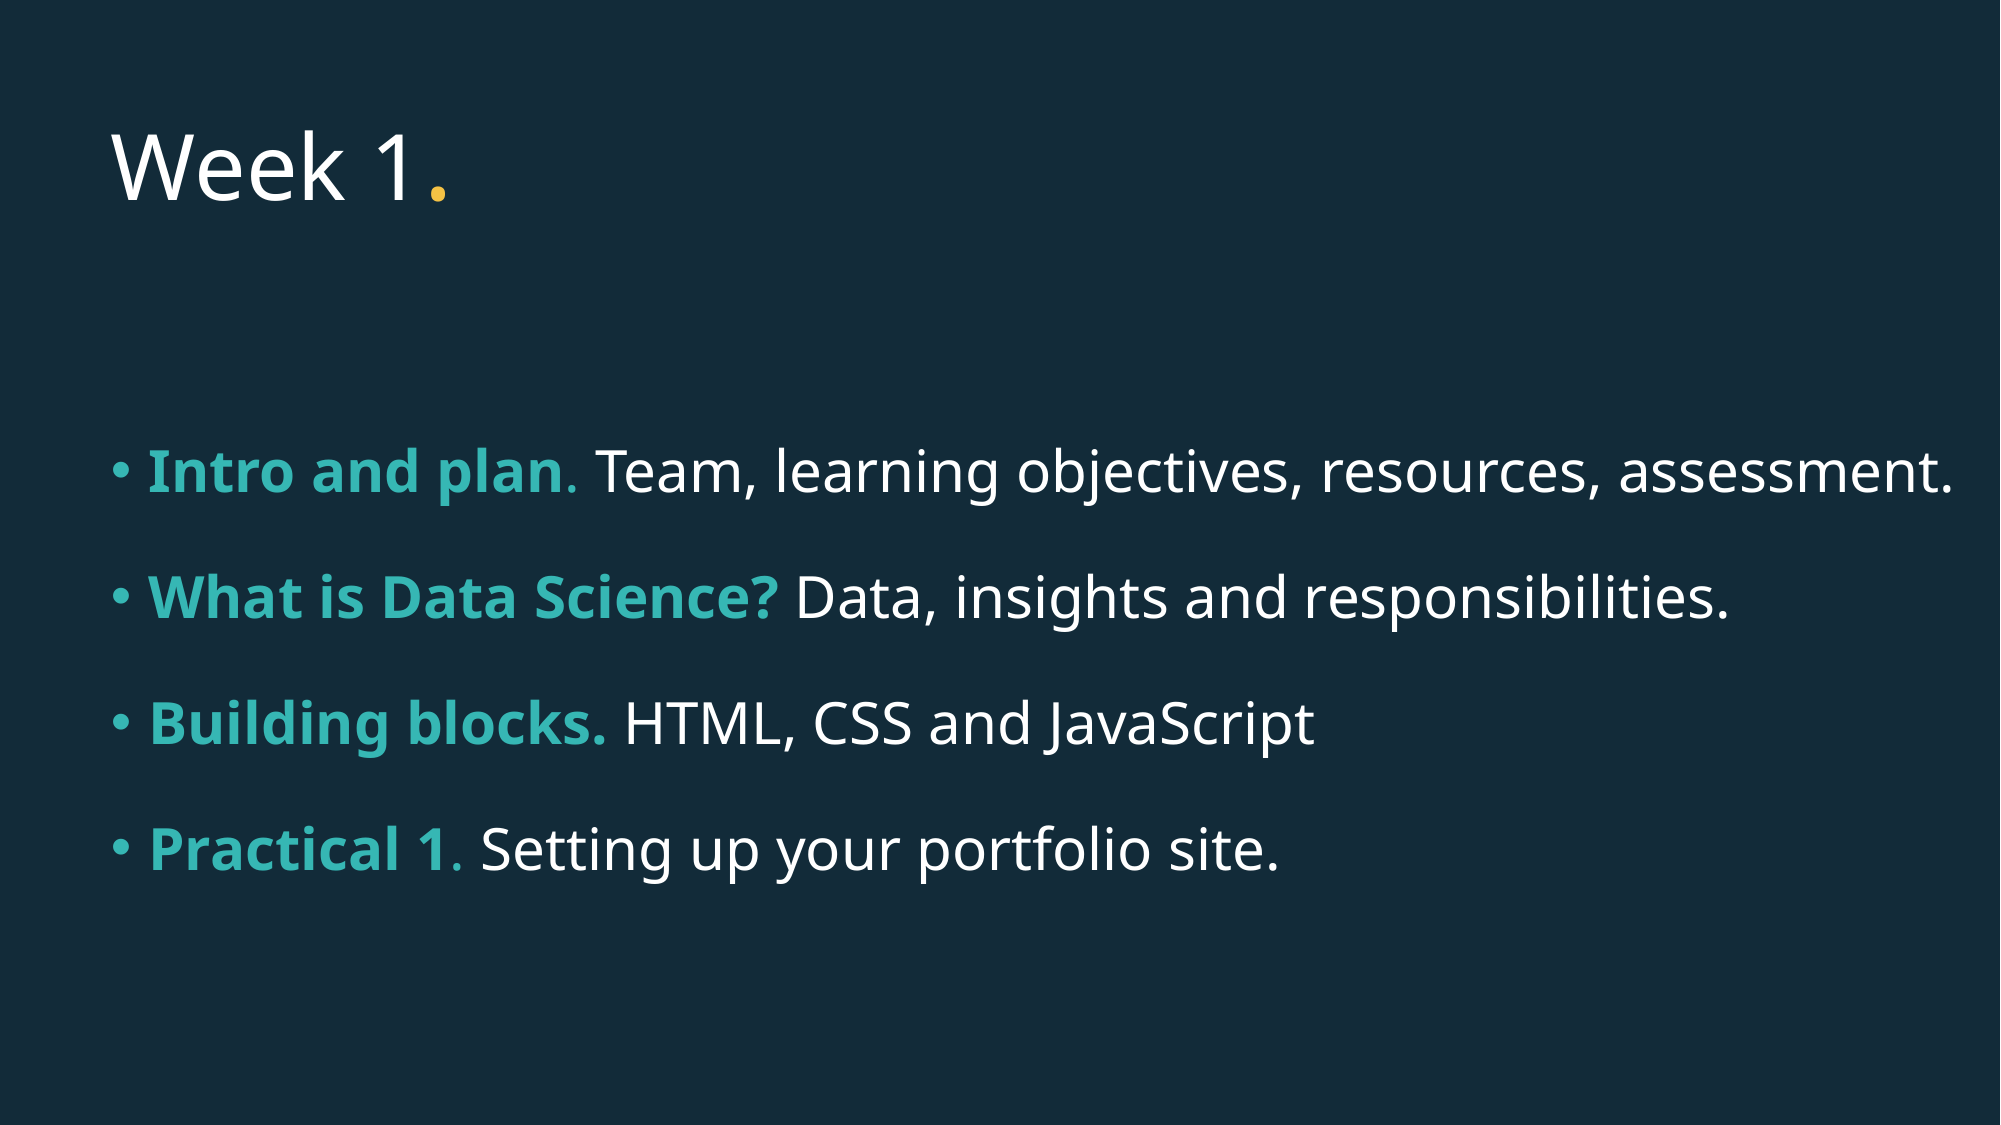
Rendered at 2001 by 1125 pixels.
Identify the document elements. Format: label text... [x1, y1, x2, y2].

title Week 1. [95, 55, 1821, 274]
list Intro and plan. Team, learning objectives, resources, assessment. What is Data Science? Data, insights and responsibilities. Building blocks. HTML, CSS and JavaScript Practical 1. Setting up your portfolio site. [95, 391, 1974, 1106]
